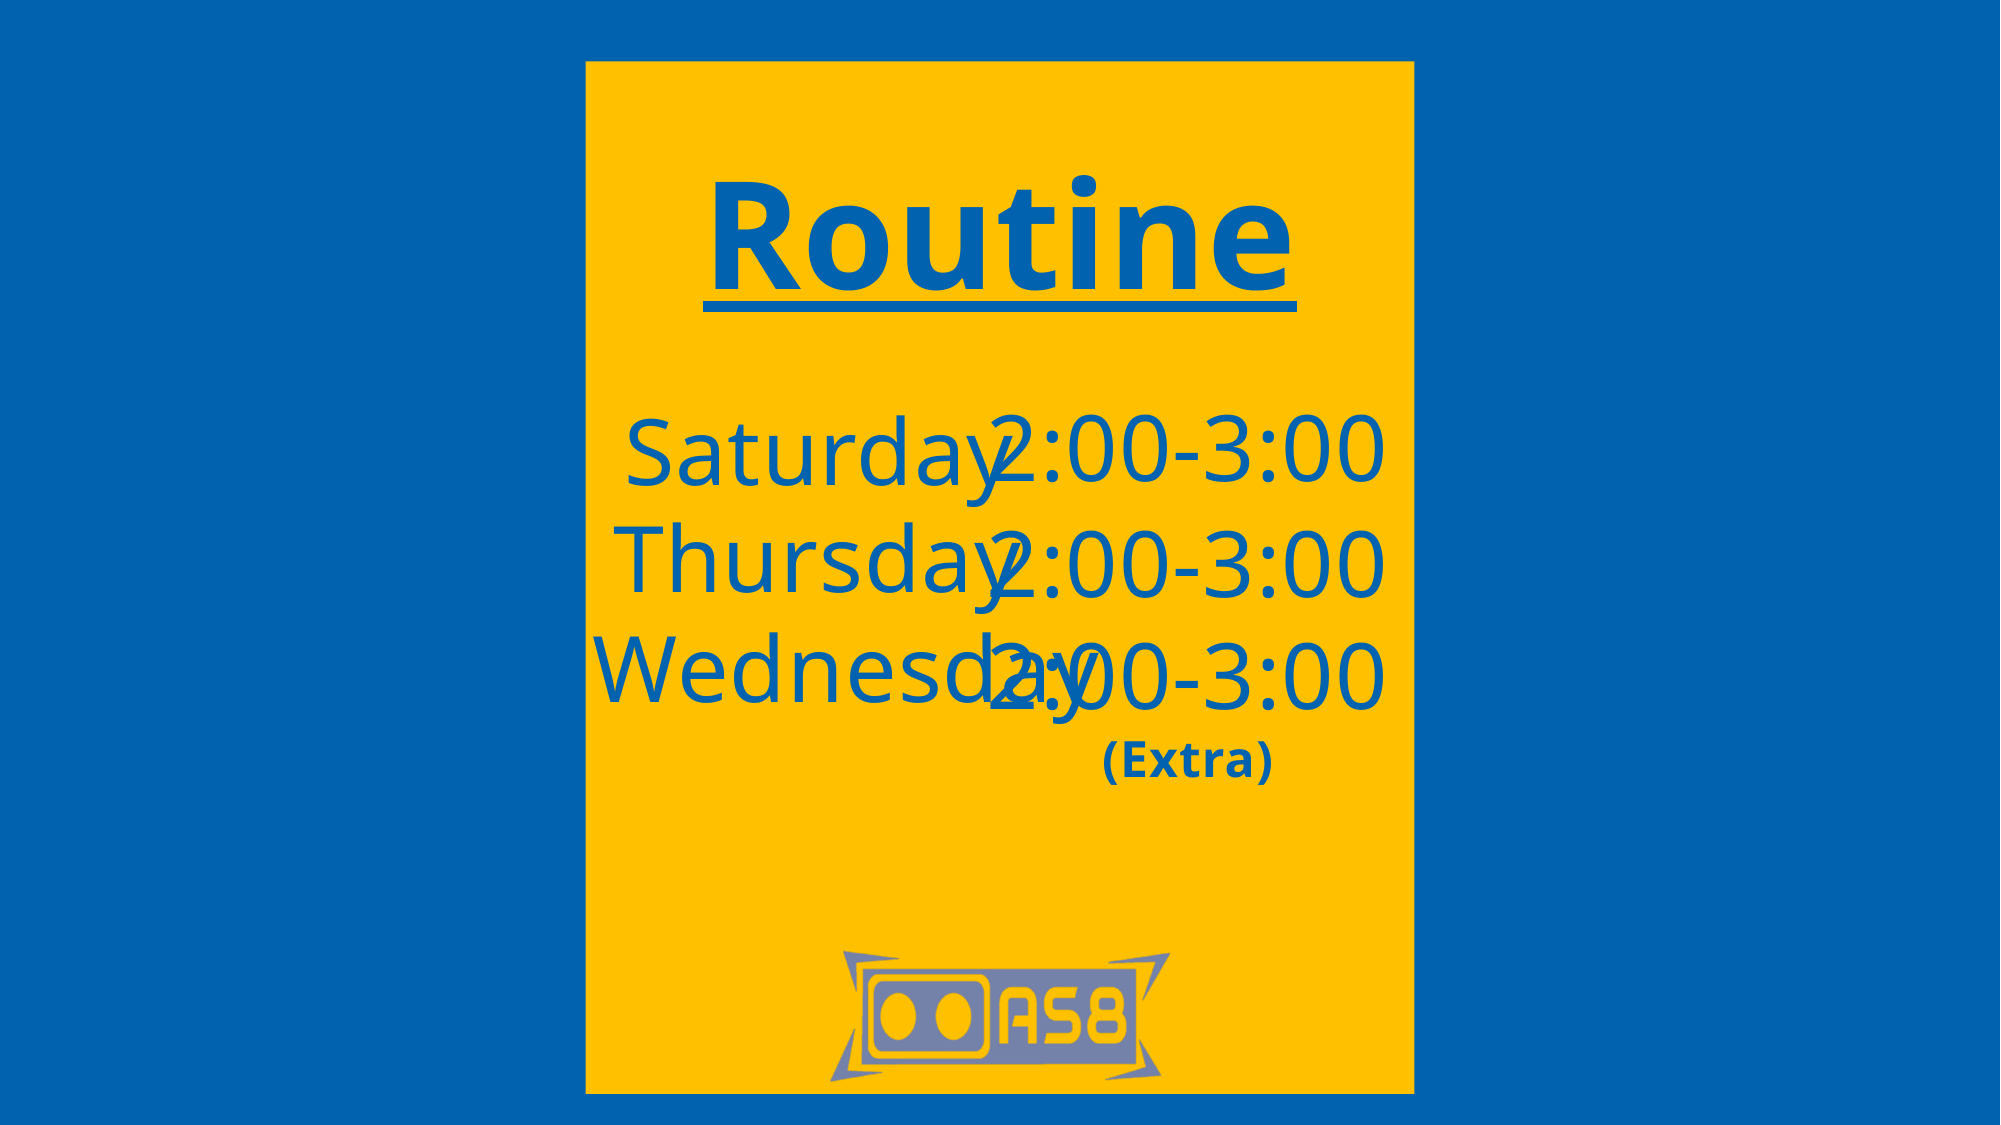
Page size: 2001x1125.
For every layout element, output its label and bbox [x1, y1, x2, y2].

text_box [585, 61, 1415, 1125]
